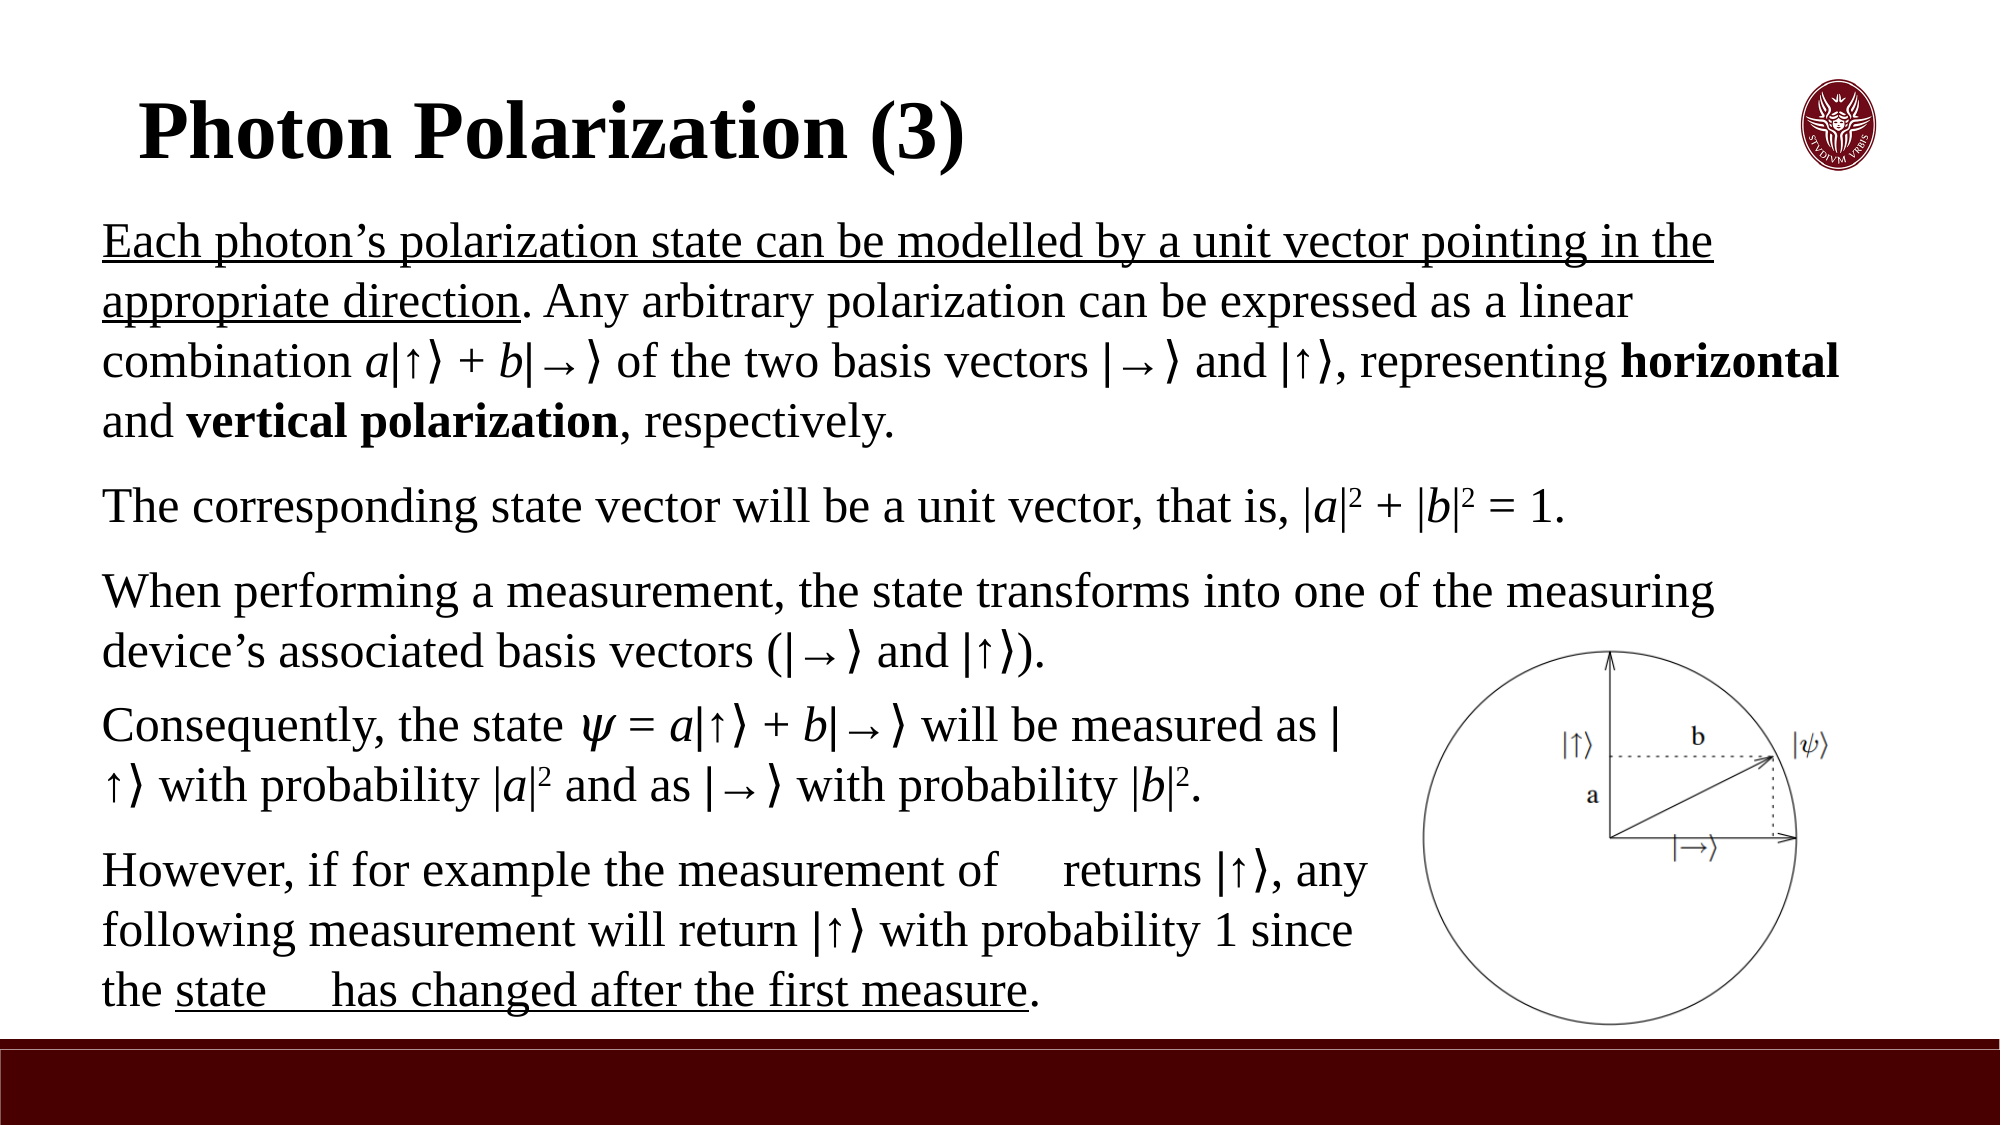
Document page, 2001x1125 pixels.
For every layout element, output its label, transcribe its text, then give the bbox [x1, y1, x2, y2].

text_box Each photon’s polarization state can be modelled by a unit vector pointing in the appropriate direction. Any arbitrary polarization can be expressed as a linear combination a|↑⟩ + b|→⟩ of the two basis vectors |→⟩ and |↑⟩, representing horizontal and vertical polarization, respectively. The corresponding state vector will be a unit vector, that is, |a|2 + |b|2 = 1. When performing a measurement, the state transforms into one of the measuring device’s associated basis vectors (|→⟩ and |↑⟩). [87, 199, 1877, 685]
text_box Consequently, the state 𝜓 = a|↑⟩ + b|→⟩ will be measured as |↑⟩ with probability |a|2 and as |→⟩ with probability |b|2. However, if for example the measurement of 𝜓 returns |↑⟩, any following measurement will return |↑⟩ with probability 1 since the state 𝜓 has changed after the first measure. [86, 684, 1385, 1025]
picture [1776, 67, 1895, 185]
picture [1412, 633, 1836, 1035]
text_box Photon Polarization (3) [123, 68, 1707, 184]
